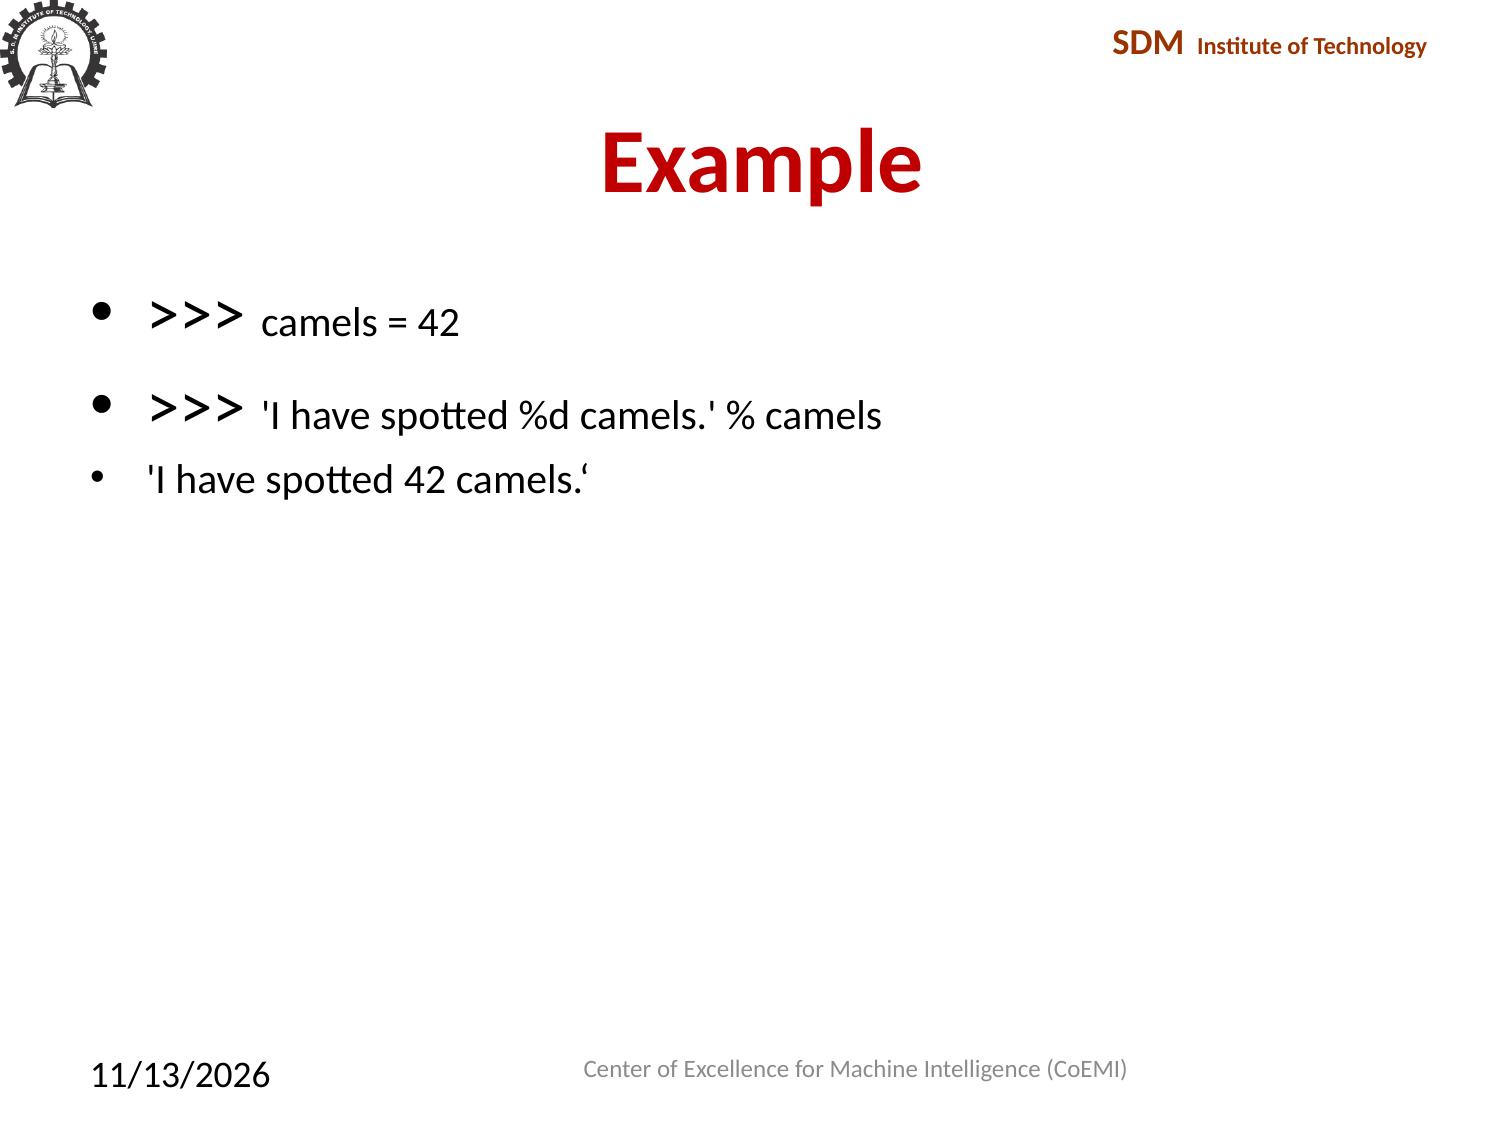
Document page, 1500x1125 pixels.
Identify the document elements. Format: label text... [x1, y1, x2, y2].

footer Center of Excellence for Machine Intelligence (CoEMI) [474, 1037, 1238, 1098]
title Example [87, 62, 1438, 250]
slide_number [75, 1042, 425, 1103]
list >>> camels = 42 >>> 'I have spotted %d camels.' % camels 'I have spotted 42 camels.‘ [75, 262, 1425, 1005]
picture [0, 0, 107, 108]
